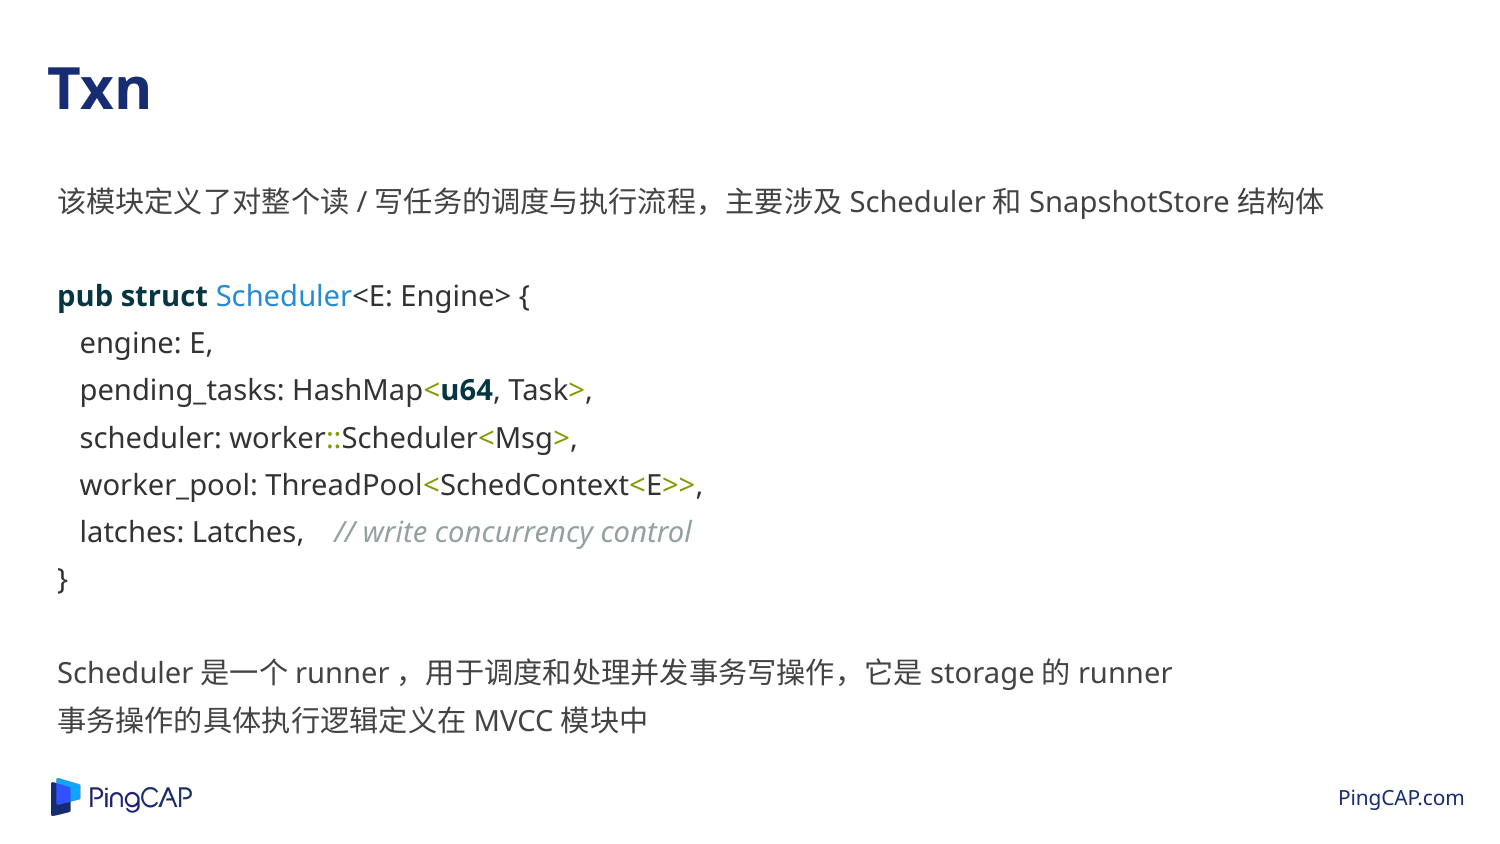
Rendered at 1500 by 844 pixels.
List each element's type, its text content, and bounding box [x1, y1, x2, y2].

text_box Txn [32, 25, 1127, 125]
picture [51, 778, 192, 816]
text_box 该模块定义了对整个读/写任务的调度与执行流程，主要涉及Scheduler和SnapshotStore结构体 pub struct Scheduler<E: Engine> { engine: E, pending_tasks: HashMap<u64, Task>, scheduler: worker::Scheduler<Msg>, worker_pool: ThreadPool<SchedContext<E>>, latches: Latches, // write concurrency control } Scheduler是一个runner，用于调度和处理并发事务写操作，它是storage的runner 事务操作的具体执行逻辑定义在MVCC模块中 [42, 155, 1400, 753]
